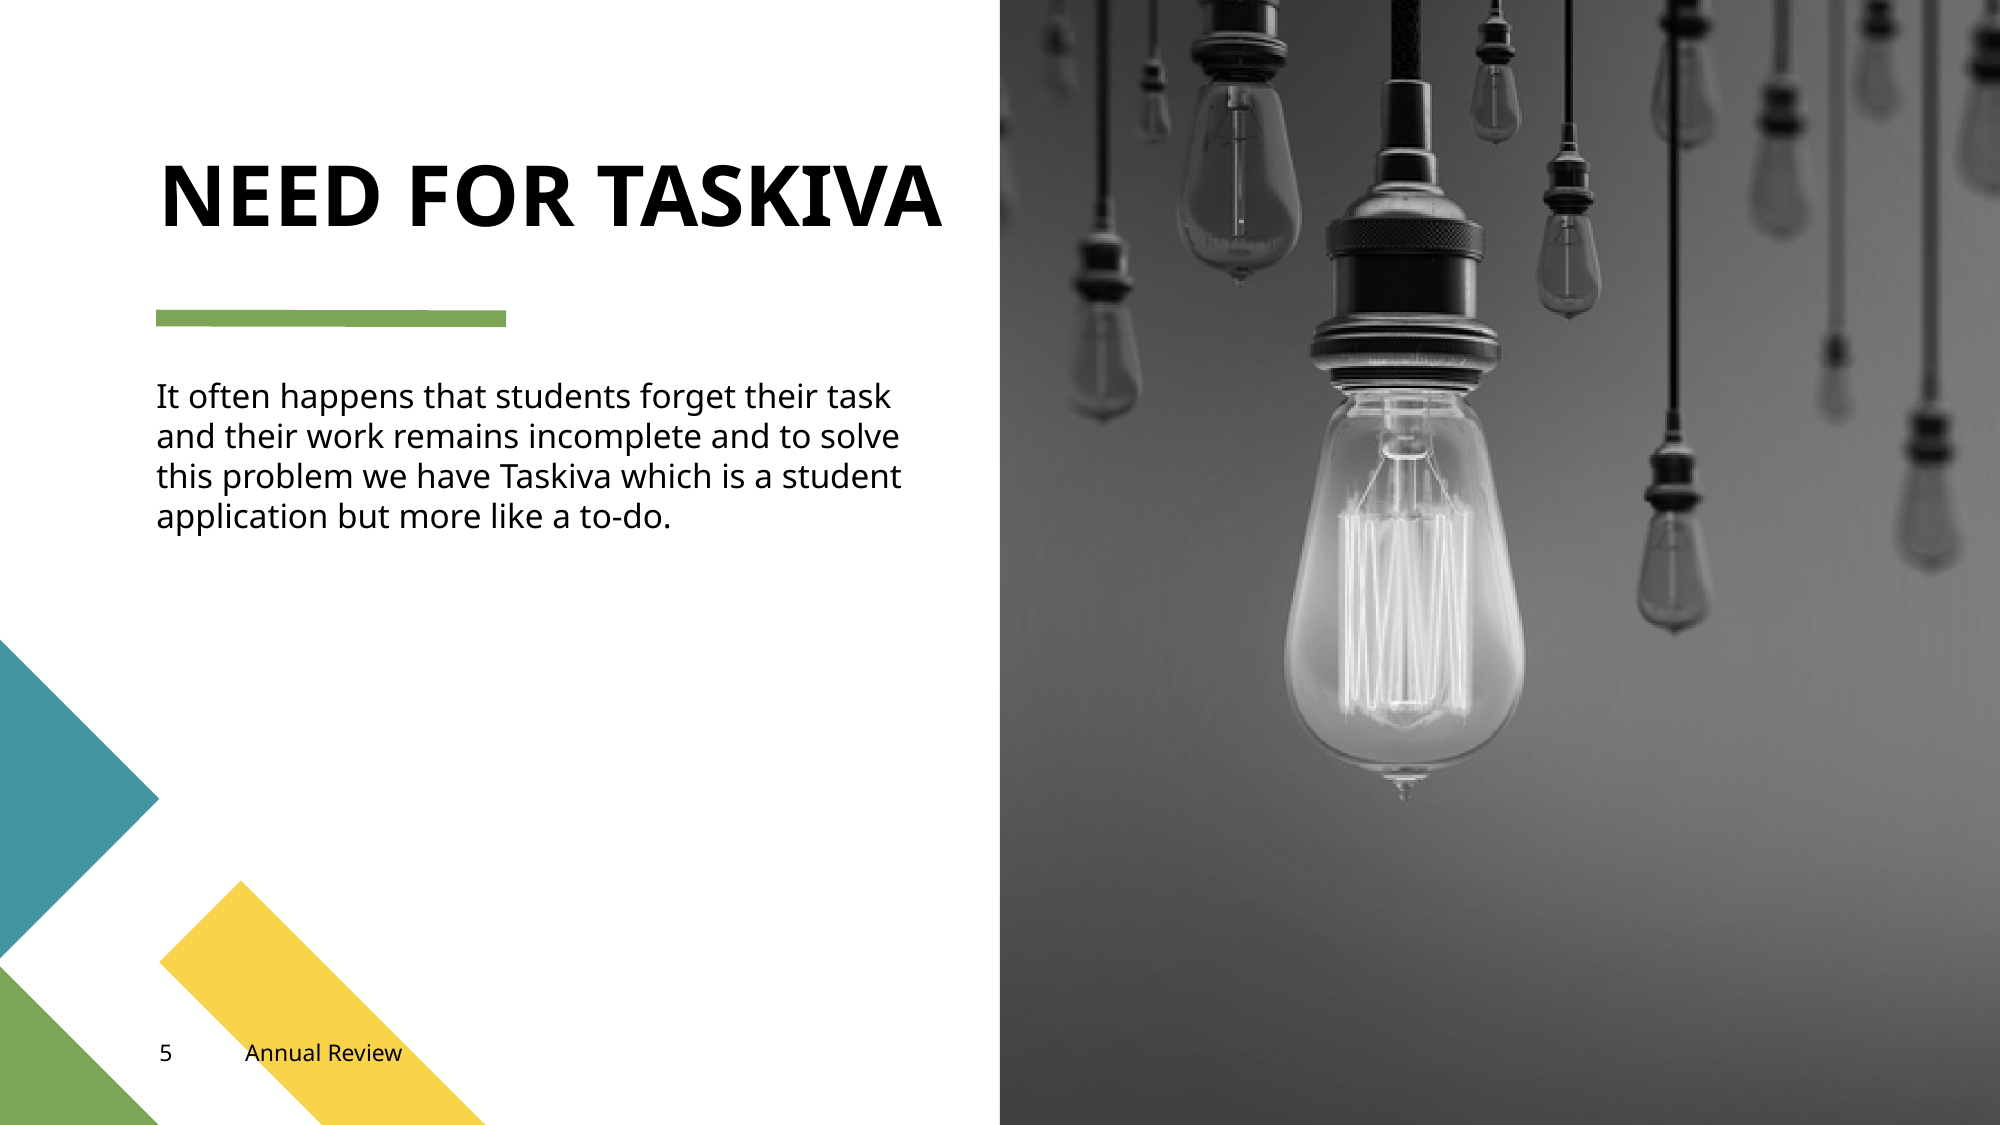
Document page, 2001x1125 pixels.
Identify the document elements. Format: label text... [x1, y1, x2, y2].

list It often happens that students forget their task and their work remains incomplete and to solve this problem we have Taskiva which is a student application but more like a to-do. [156, 375, 907, 835]
picture [999, 0, 2000, 1125]
slide_number ‹#› [159, 1038, 246, 1080]
title NEED FOR TASKIVA [158, 144, 969, 245]
footer Annual Review [246, 1038, 491, 1080]
